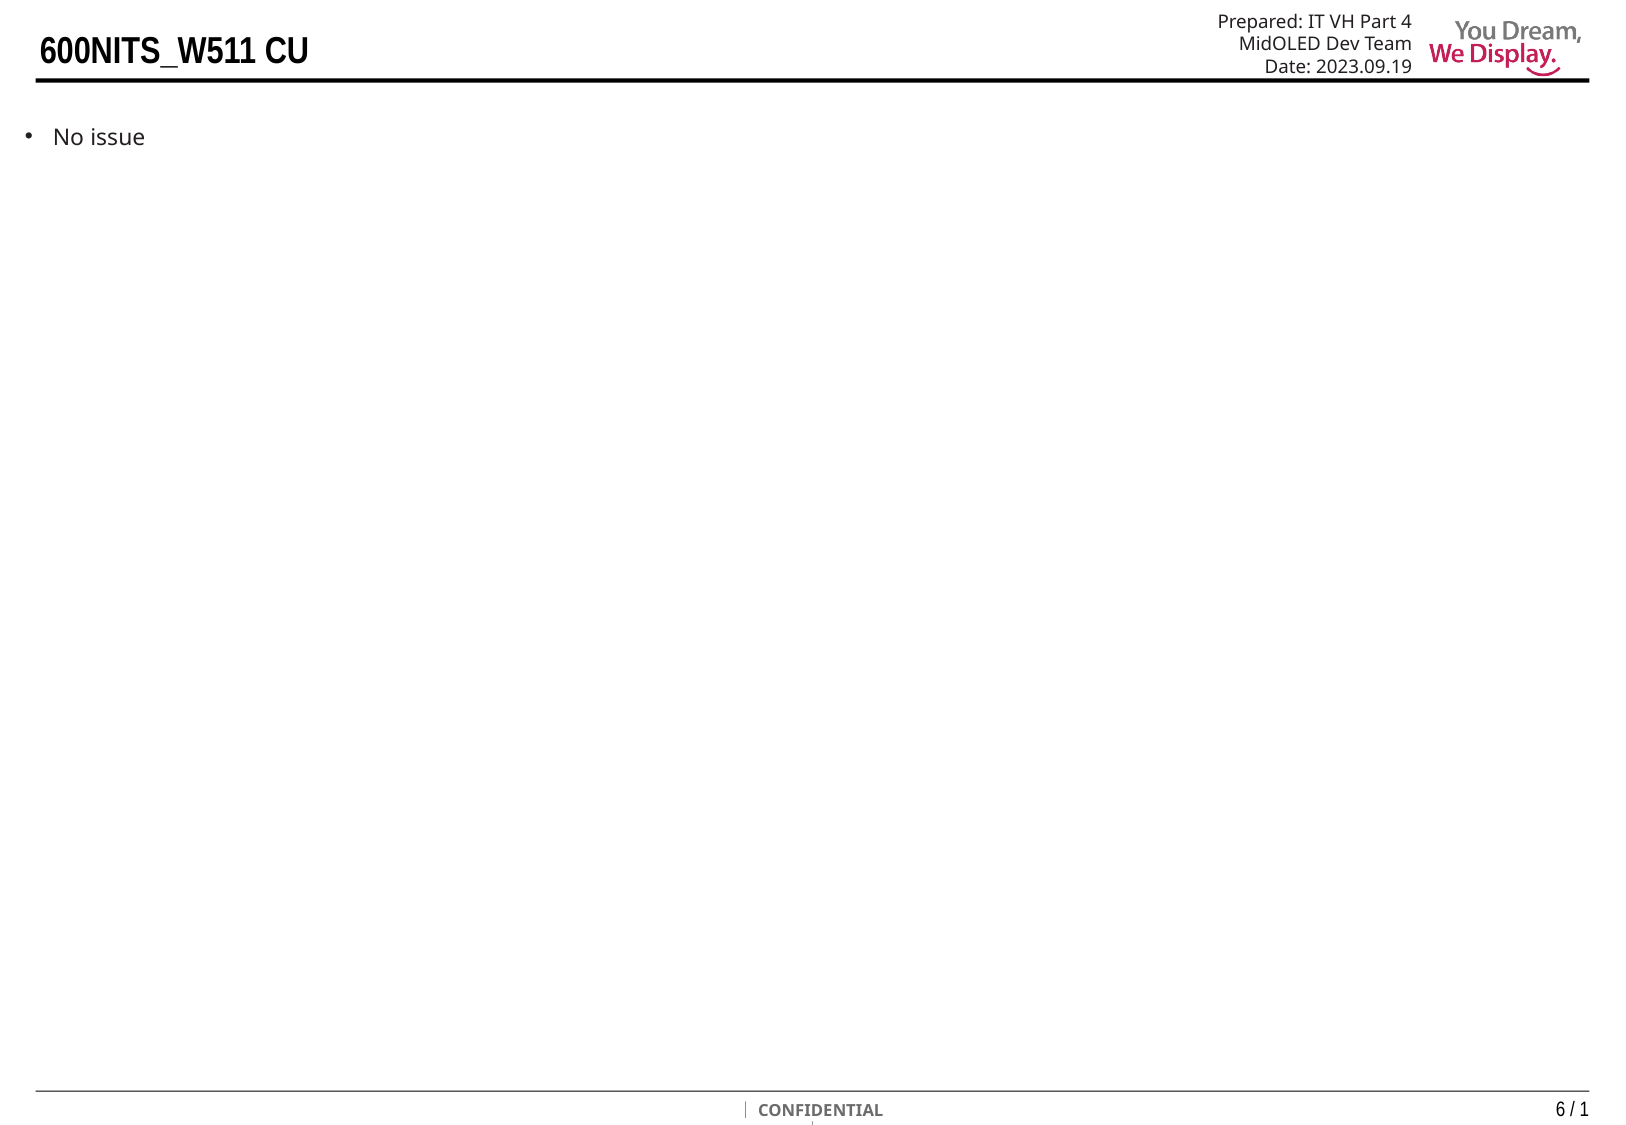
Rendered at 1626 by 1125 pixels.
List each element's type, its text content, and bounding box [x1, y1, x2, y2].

text_box Prepared: IT VH Part 4 MidOLED Dev Team Date: 2023.09.19 [1096, 0, 1427, 94]
list 600NITS_W511 CU [1427, 23, 1590, 81]
text_box No issue [10, 114, 1026, 158]
picture [1428, 17, 1581, 23]
list 600NITS_W511 CU [31, 23, 1096, 81]
